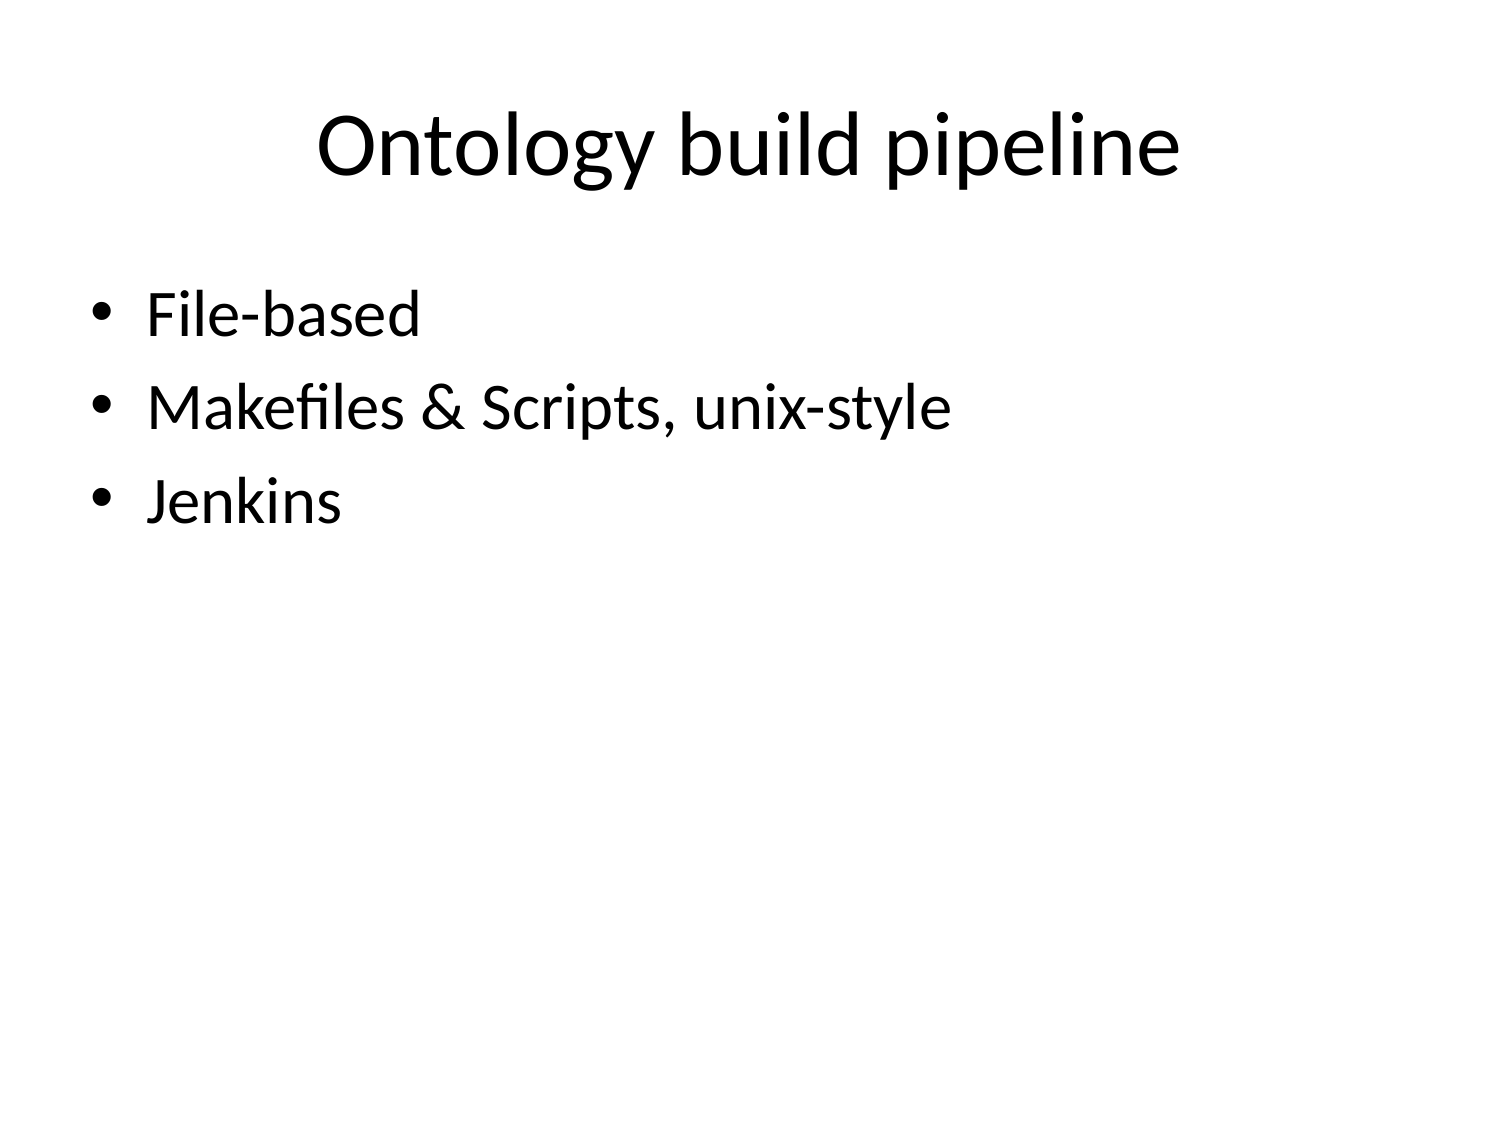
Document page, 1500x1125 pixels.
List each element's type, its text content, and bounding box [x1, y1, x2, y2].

list File-based Makefiles & Scripts, unix-style Jenkins [75, 262, 1425, 1005]
title Ontology build pipeline [75, 45, 1425, 233]
